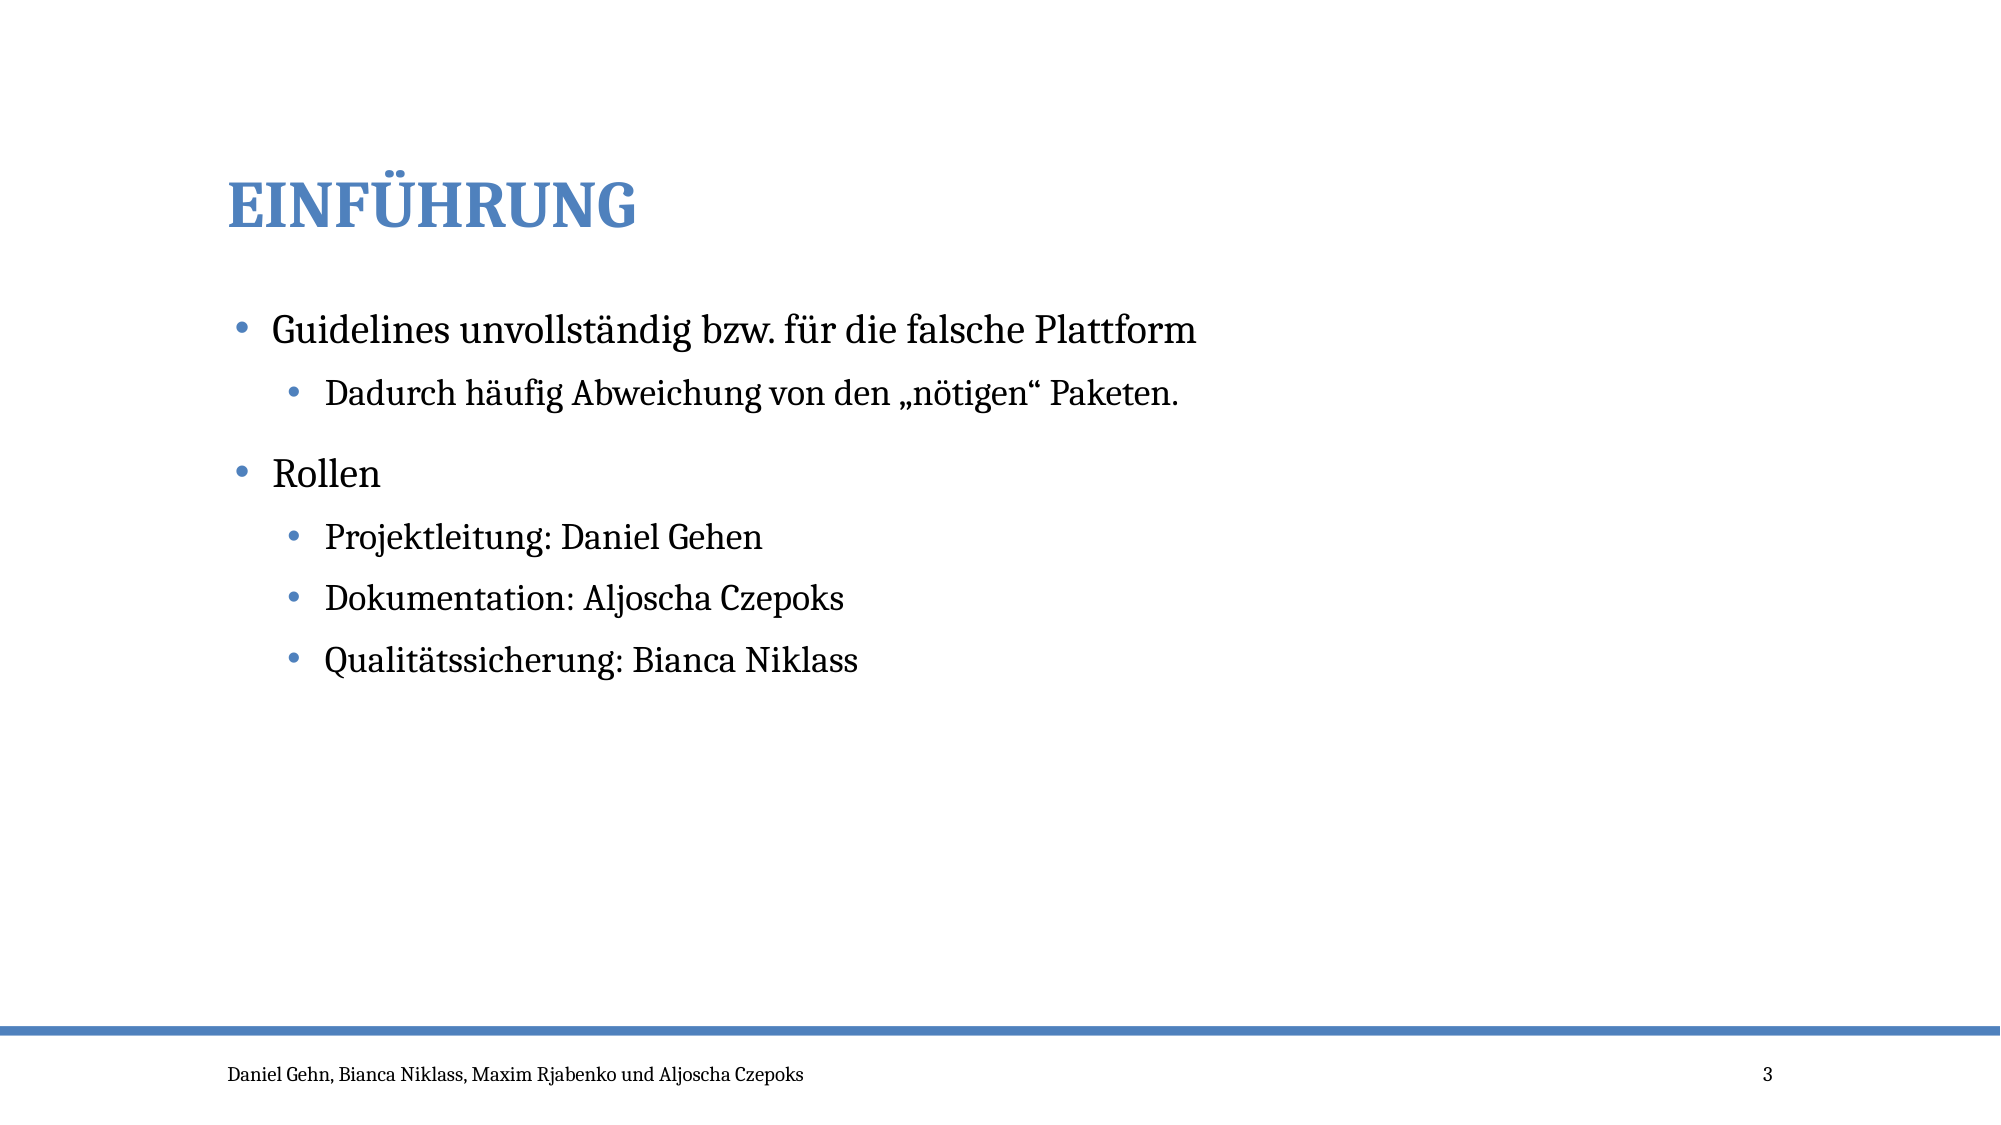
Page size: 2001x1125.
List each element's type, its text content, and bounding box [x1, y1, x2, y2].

footer Daniel Gehn, Bianca Niklass, Maxim Rjabenko und Aljoscha Czepoks [212, 1053, 1063, 1093]
list Guidelines unvollständig bzw. für die falsche Plattform Dadurch häufig Abweichung von den „nötigen“ Paketen. Rollen Projektleitung: Daniel Gehen Dokumentation: Aljoscha Czepoks Qualitätssicherung: Bianca Niklass [212, 299, 1788, 975]
slide_number 3 [1672, 1053, 1788, 1093]
title Einführung [212, 62, 1788, 250]
